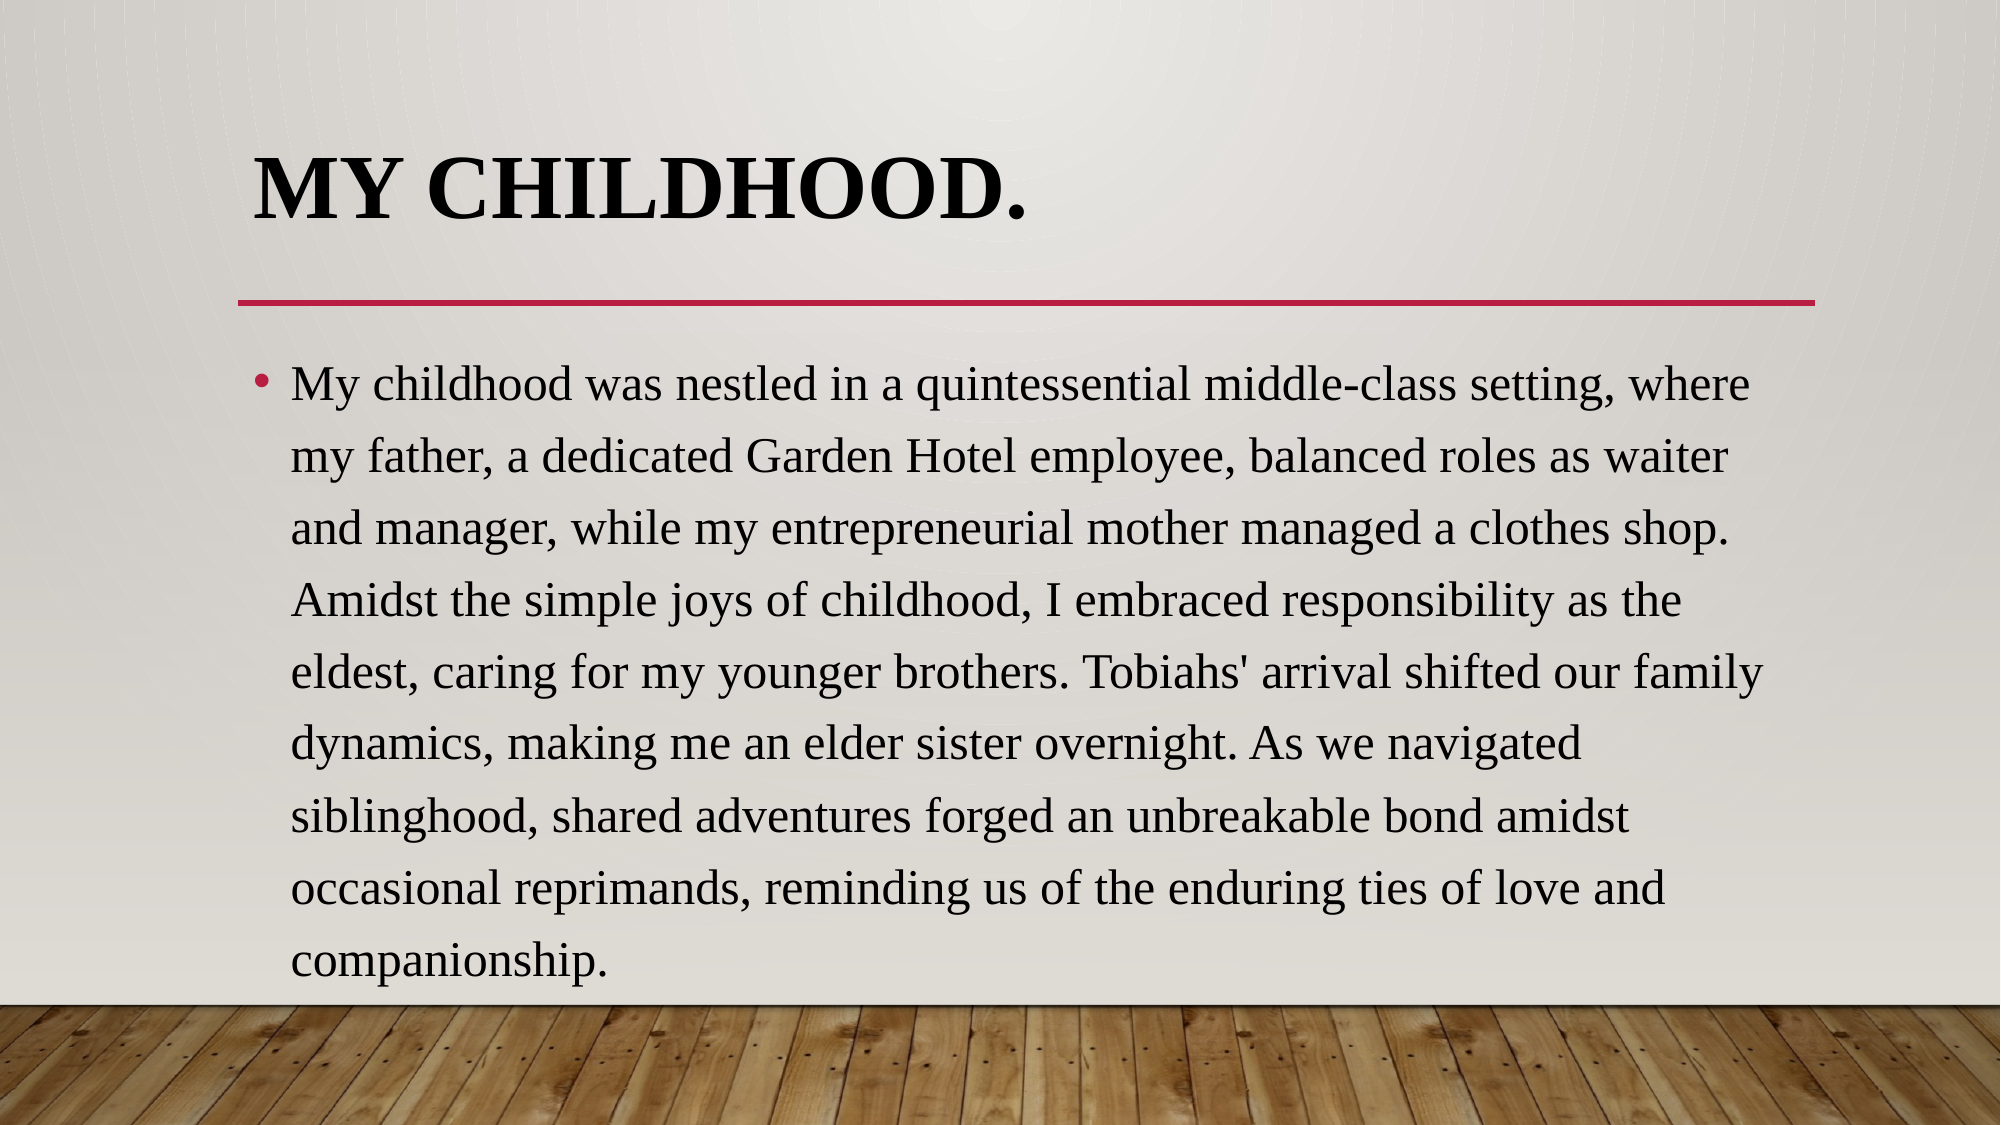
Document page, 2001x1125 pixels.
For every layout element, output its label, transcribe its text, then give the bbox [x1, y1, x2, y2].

title My Childhood. [238, 131, 1814, 305]
picture [0, 1005, 2000, 1125]
list My childhood was nestled in a quintessential middle-class setting, where my father, a dedicated Garden Hotel employee, balanced roles as waiter and manager, while my entrepreneurial mother managed a clothes shop. Amidst the simple joys of childhood, I embraced responsibility as the eldest, caring for my younger brothers. Tobiahs' arrival shifted our family dynamics, making me an elder sister overnight. As we navigated siblinghood, shared adventures forged an unbreakable bond amidst occasional reprimands, reminding us of the enduring ties of love and companionship. [238, 330, 1814, 897]
